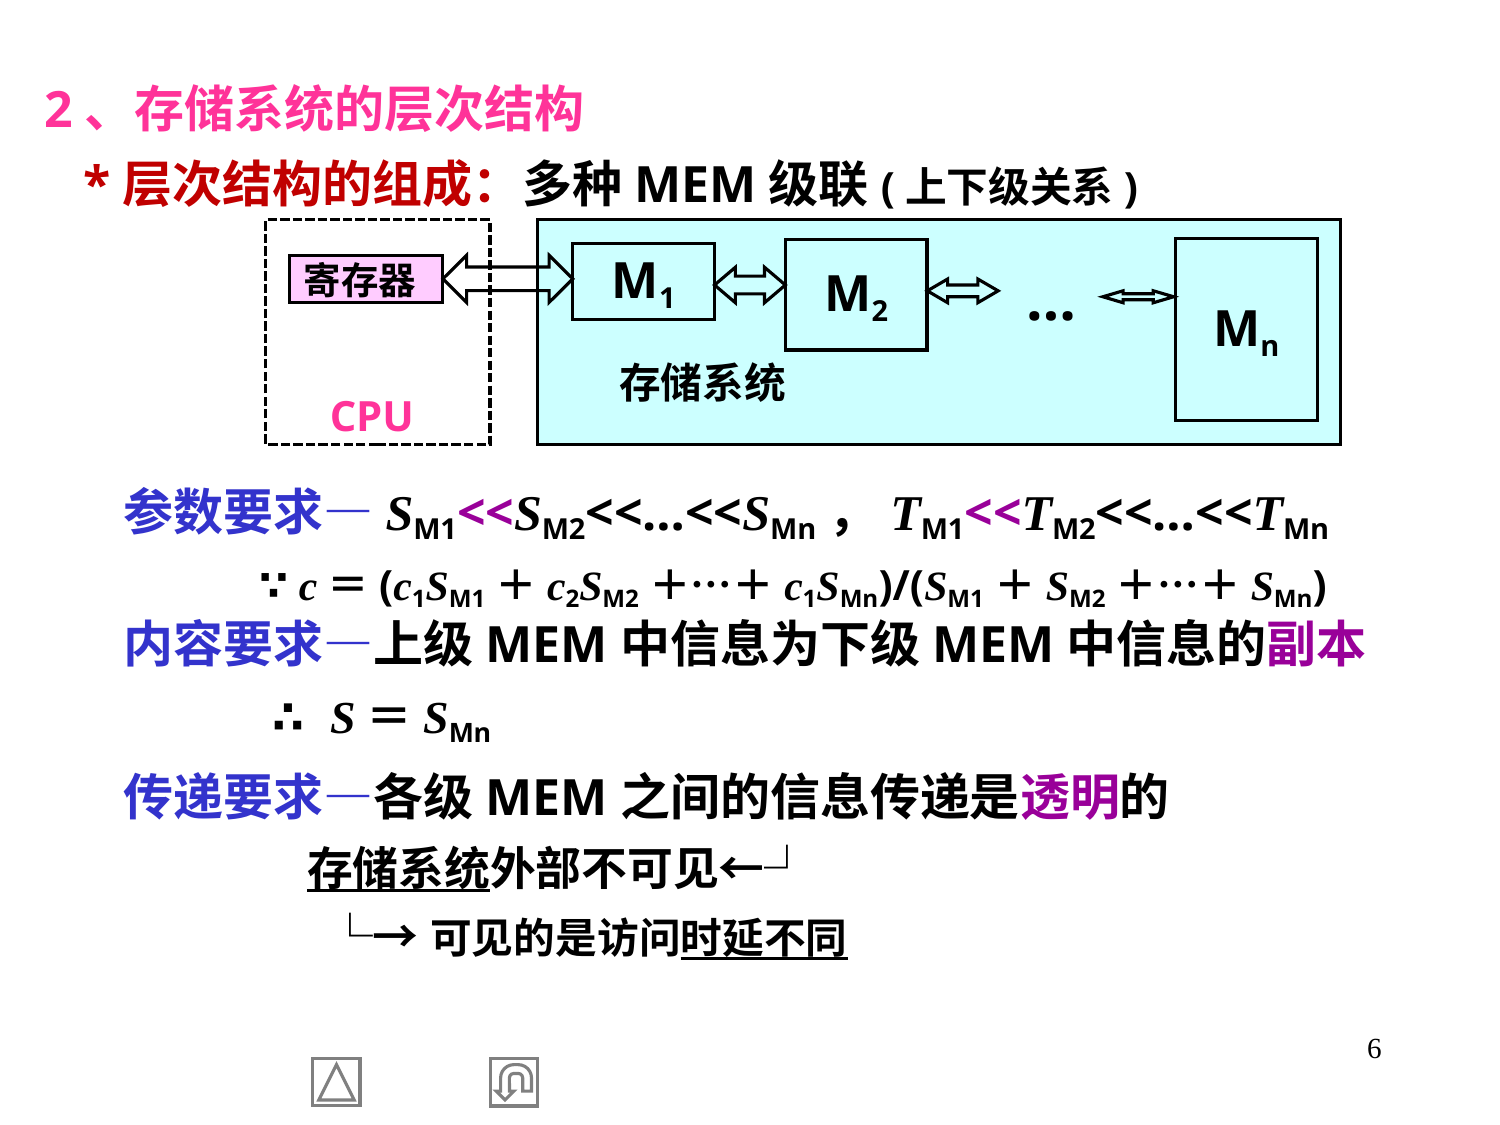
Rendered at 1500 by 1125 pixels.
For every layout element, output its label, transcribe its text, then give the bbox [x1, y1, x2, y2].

text_box 内容要求—上级MEM中信息为下级MEM中信息的副本 ∴ S＝SMn [29, 590, 1483, 756]
text_box [490, 1058, 538, 1106]
text_box 2、存储系统的层次结构 *层次结构的组成：多种MEM级联(上下级关系) [29, 54, 1471, 220]
text_box 传递要求—各级MEM之间的信息传递是透明的 存储系统外部不可见←┘ └→可见的是访问时延不同 [29, 756, 1471, 971]
text_box [312, 1058, 361, 1106]
slide_number 6 [1083, 1021, 1397, 1097]
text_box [265, 219, 1341, 445]
text_box 参数要求—SM1<<SM2<<…<<SMn，TM1<<TM2<<…<<TMn ∵ c＝(c1SM1＋c2SM2＋…＋c1SMn)/(SM1＋SM2＋…＋SMn) [29, 456, 1471, 590]
